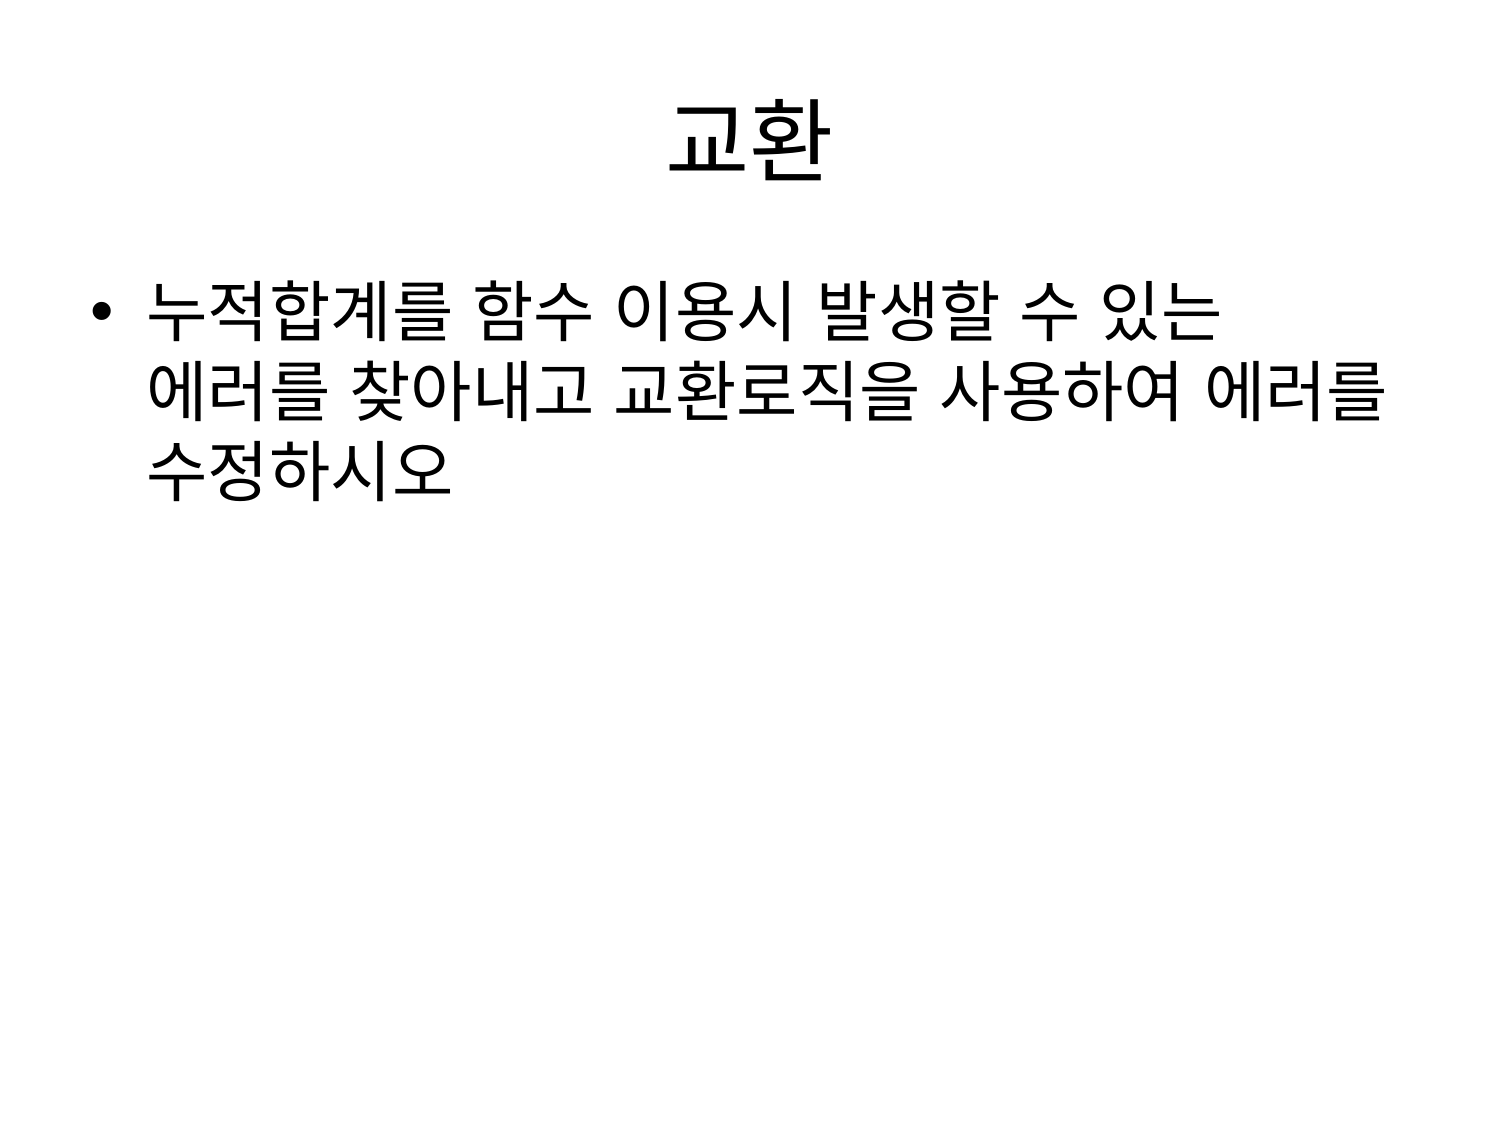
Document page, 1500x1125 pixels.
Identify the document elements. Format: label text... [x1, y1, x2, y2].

title 교환 [75, 45, 1425, 233]
list 누적합계를 함수 이용시 발생할 수 있는 에러를 찾아내고 교환로직을 사용하여 에러를 수정하시오 [75, 262, 1425, 1005]
